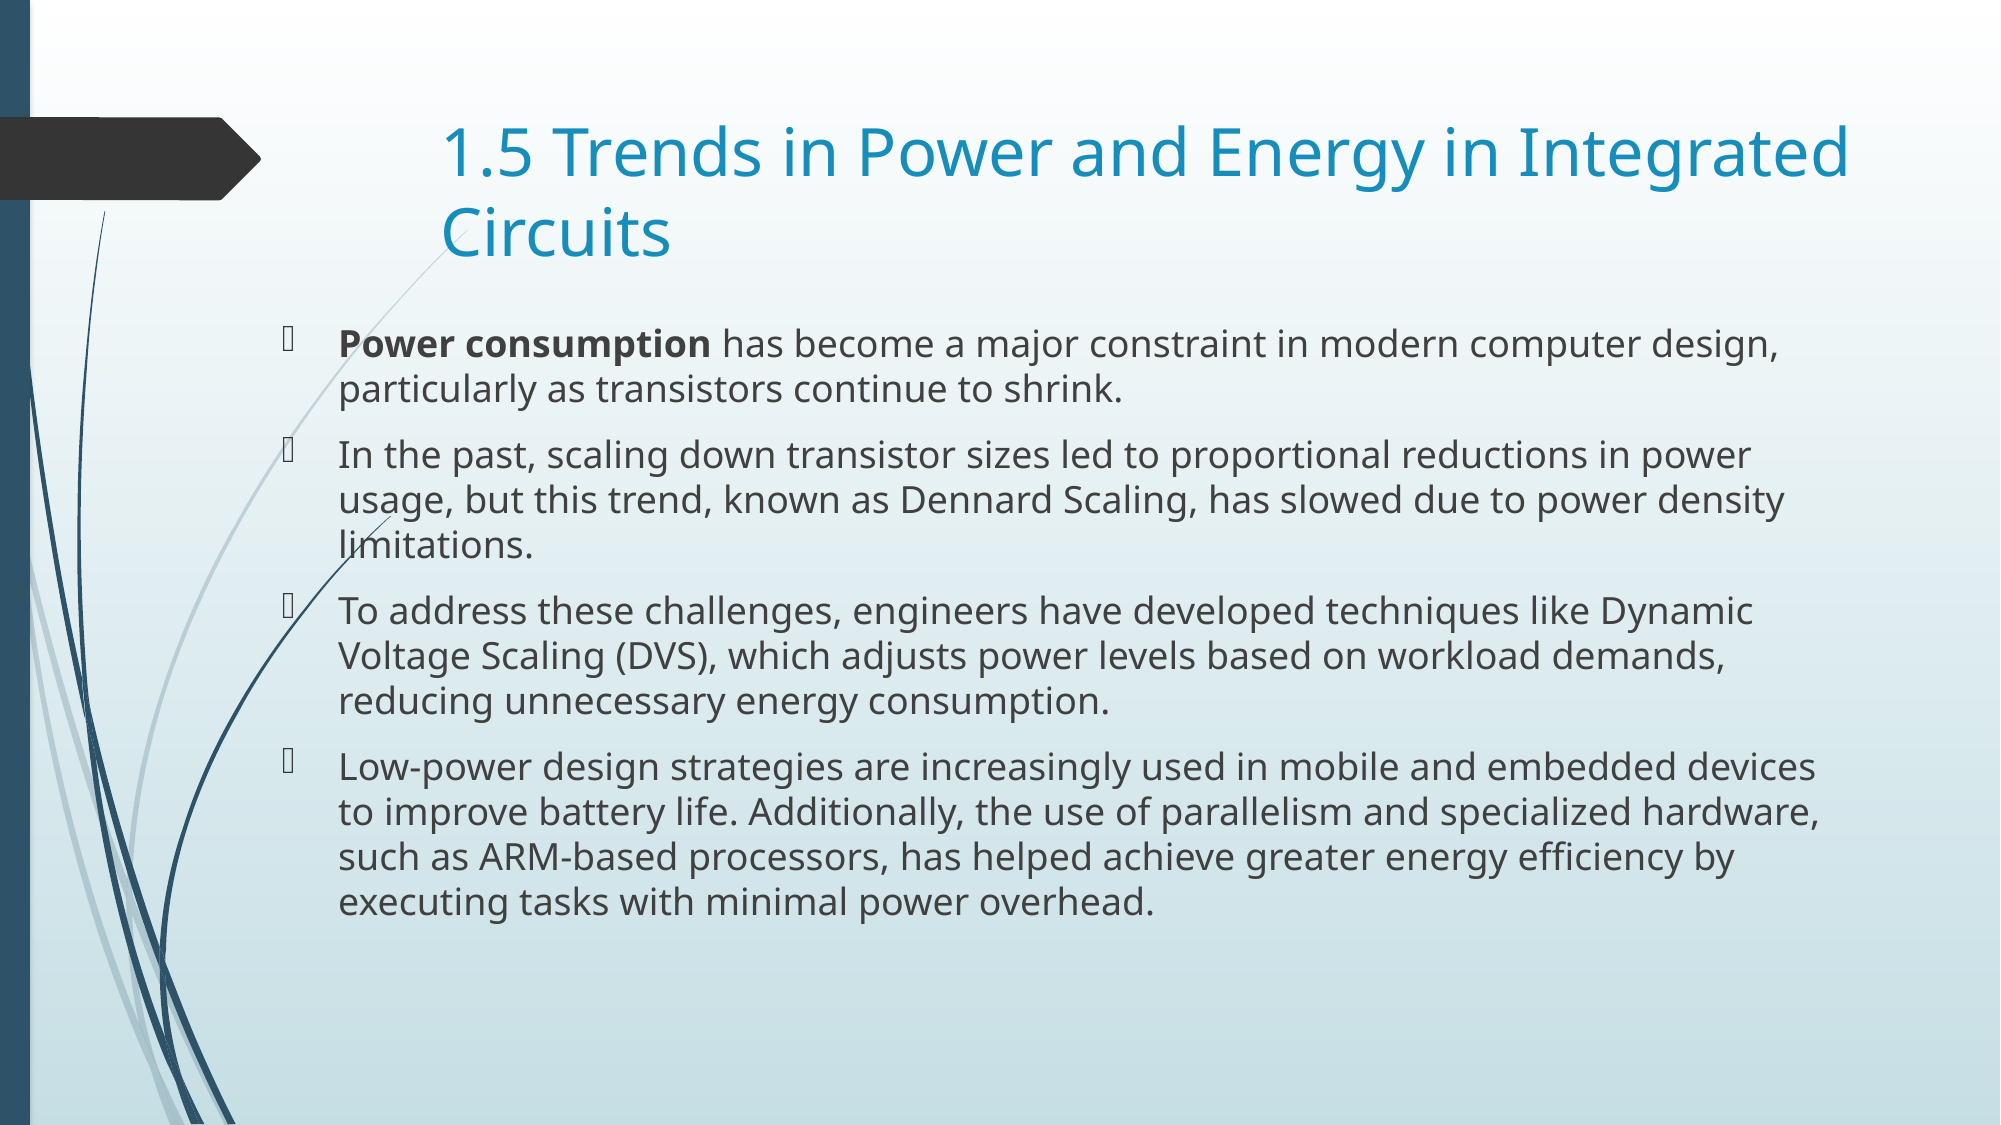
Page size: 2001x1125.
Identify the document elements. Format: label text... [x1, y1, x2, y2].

list Power consumption has become a major constraint in modern computer design, particularly as transistors continue to shrink. In the past, scaling down transistor sizes led to proportional reductions in power usage, but this trend, known as Dennard Scaling, has slowed due to power density limitations. To address these challenges, engineers have developed techniques like Dynamic Voltage Scaling (DVS), which adjusts power levels based on workload demands, reducing unnecessary energy consumption. Low-power design strategies are increasingly used in mobile and embedded devices to improve battery life. Additionally, the use of parallelism and specialized hardware, such as ARM-based processors, has helped achieve greater energy efficiency by executing tasks with minimal power overhead. [266, 312, 1843, 1090]
title 1.5 Trends in Power and Energy in Integrated Circuits [425, 102, 1888, 313]
